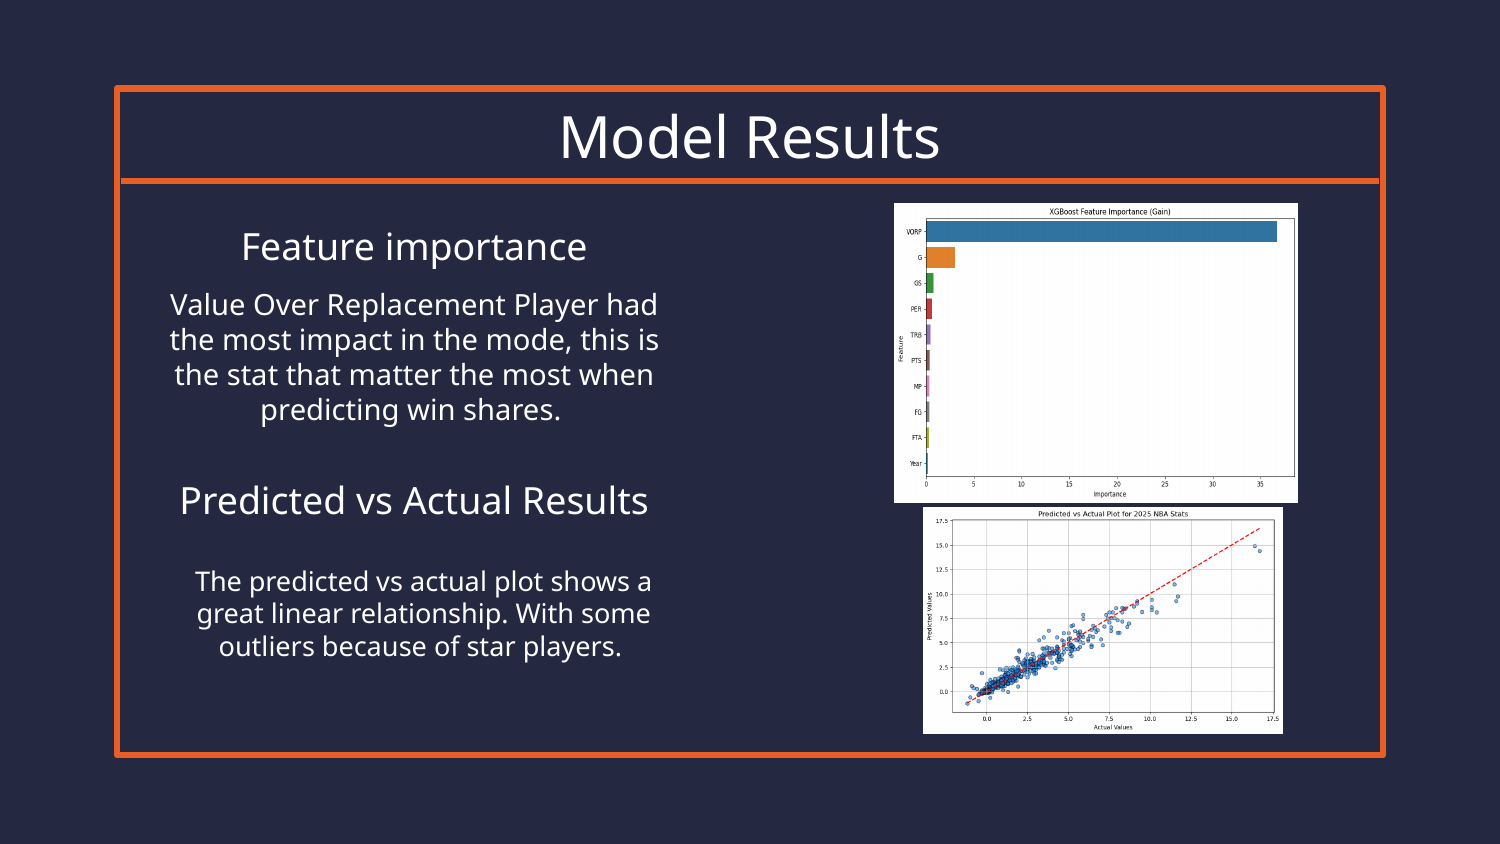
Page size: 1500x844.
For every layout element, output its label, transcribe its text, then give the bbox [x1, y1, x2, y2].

subtitle Value Over Replacement Player had the most impact in the mode, this is the stat that matter the most when predicting win shares. [139, 309, 690, 404]
subtitle Feature importance [139, 210, 690, 282]
picture [894, 203, 1335, 734]
text_box The predicted vs actual plot shows a great linear relationship. With some outliers because of star players. [162, 548, 686, 737]
subtitle Predicted vs Actual Results [139, 464, 690, 536]
title Model Results [116, 88, 1383, 183]
